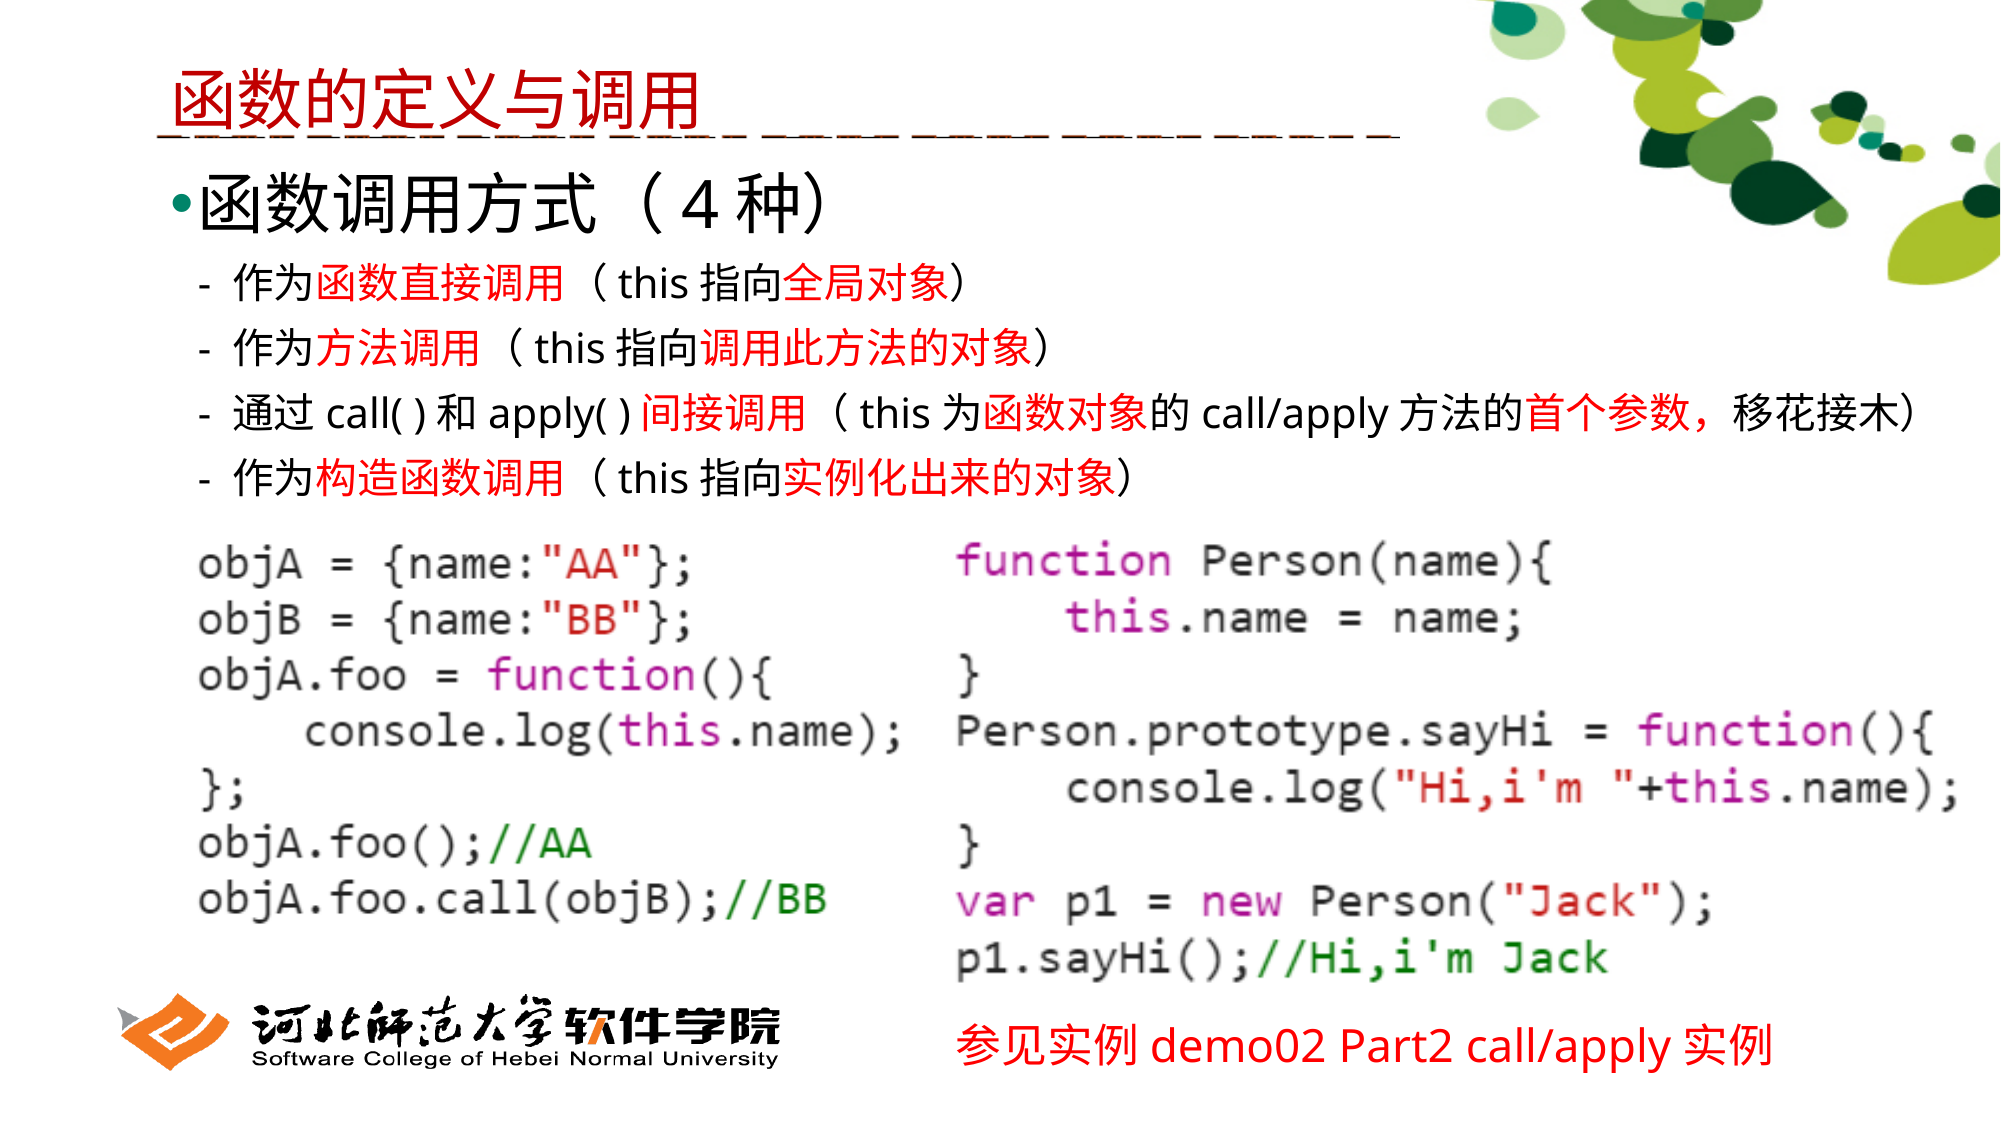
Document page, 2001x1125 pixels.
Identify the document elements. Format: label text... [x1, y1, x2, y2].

text_box 参见实例demo02 Part2 call/apply实例 [941, 1008, 1893, 1079]
list 函数调用方式（4种） - 作为函数直接调用（this指向全局对象） - 作为方法调用（this指向调用此方法的对象） - 通过call( )和apply( )间接调用（this为函数对象的call/apply方法的首个参数，移花接木） - 作为构造函数调用（this指向实例化出来的对象） [155, 130, 1982, 990]
list 函数的定义与调用 [155, 50, 1500, 131]
picture [0, 0, 2001, 1125]
